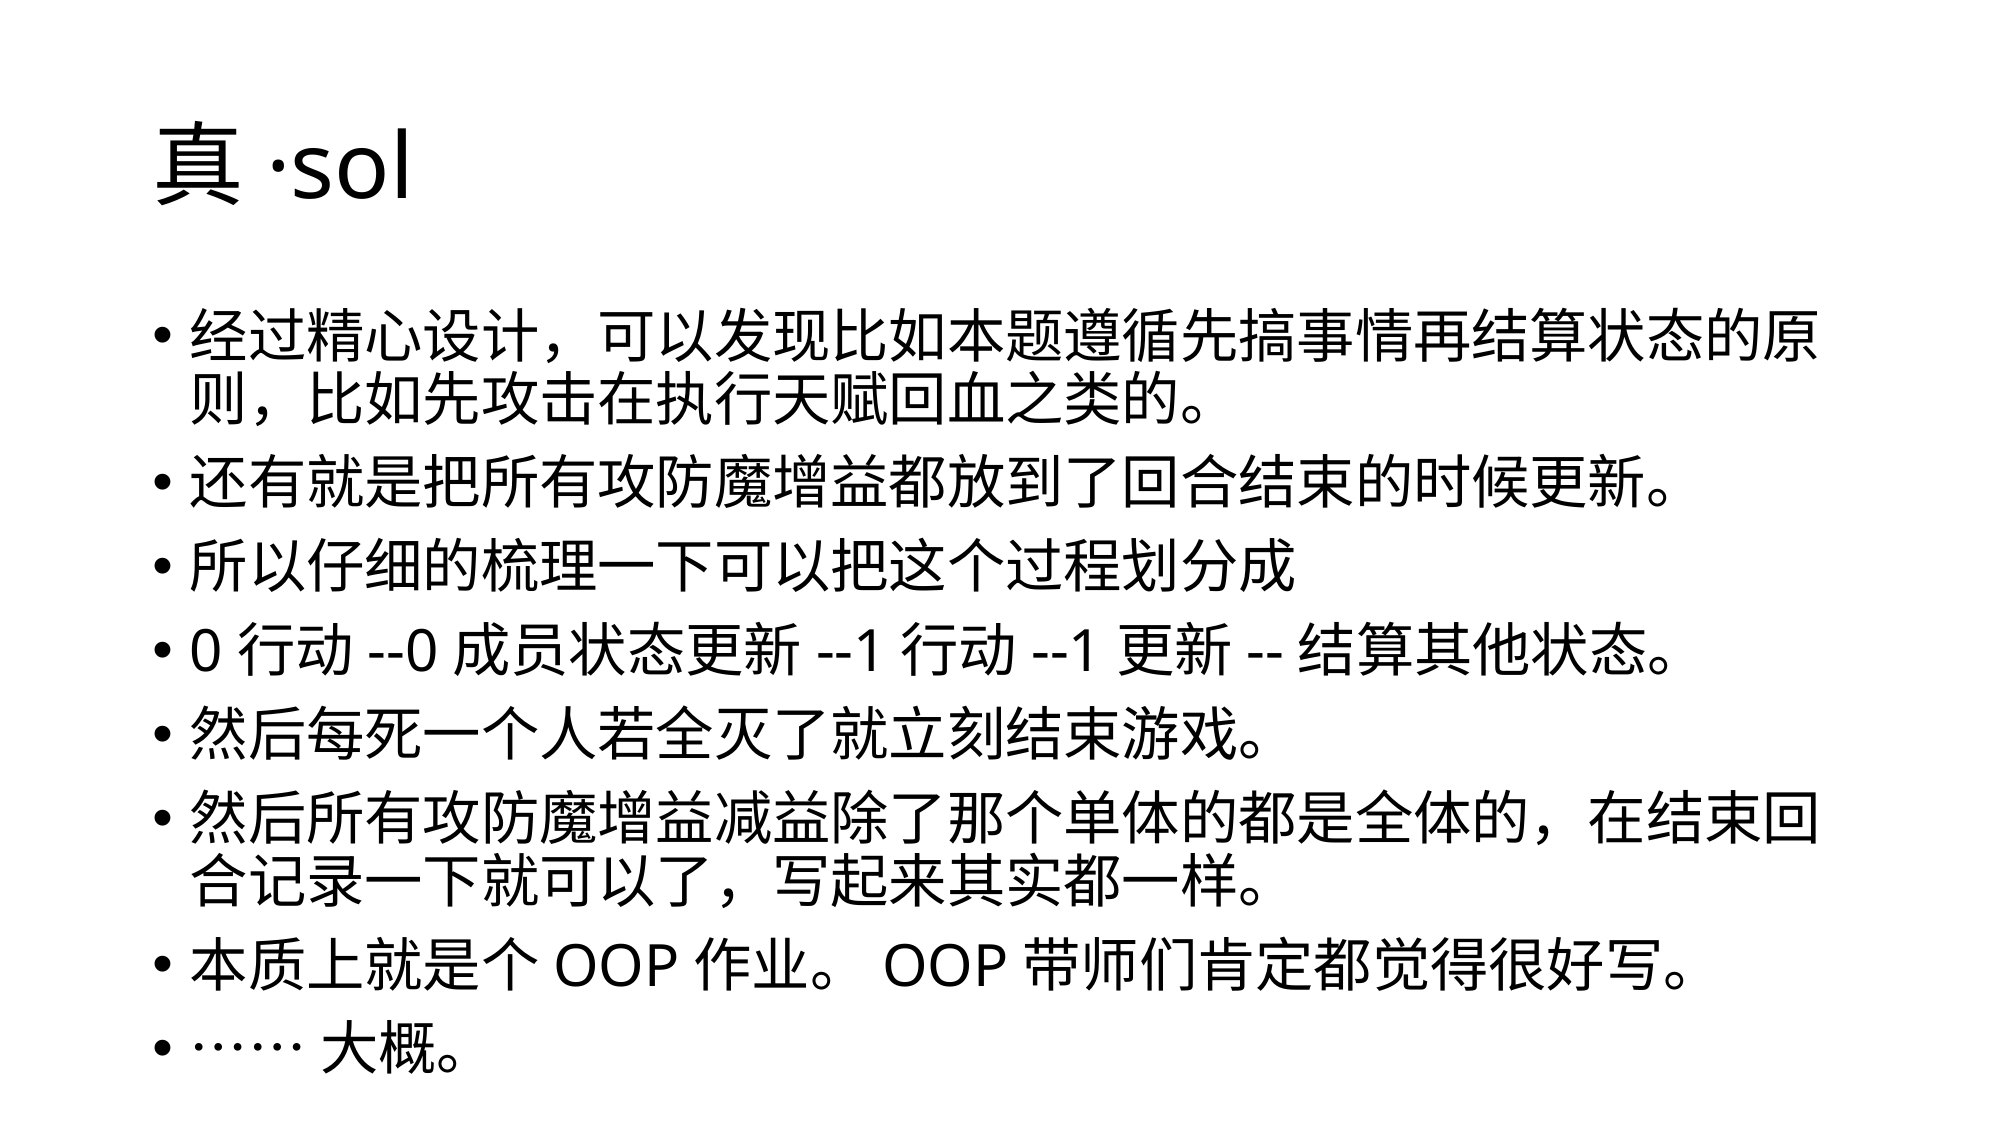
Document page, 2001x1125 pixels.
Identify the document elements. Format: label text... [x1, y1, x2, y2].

list 经过精心设计，可以发现比如本题遵循先搞事情再结算状态的原则，比如先攻击在执行天赋回血之类的。 还有就是把所有攻防魔增益都放到了回合结束的时候更新。 所以仔细的梳理一下可以把这个过程划分成 0行动--0成员状态更新--1行动--1更新--结算其他状态。 然后每死一个人若全灭了就立刻结束游戏。 然后所有攻防魔增益减益除了那个单体的都是全体的，在结束回合记录一下就可以了，写起来其实都一样。 本质上就是个OOP作业。OOP带师们肯定都觉得很好写。 ……大概。 [137, 299, 1863, 1106]
title 真·sol [137, 59, 1863, 278]
